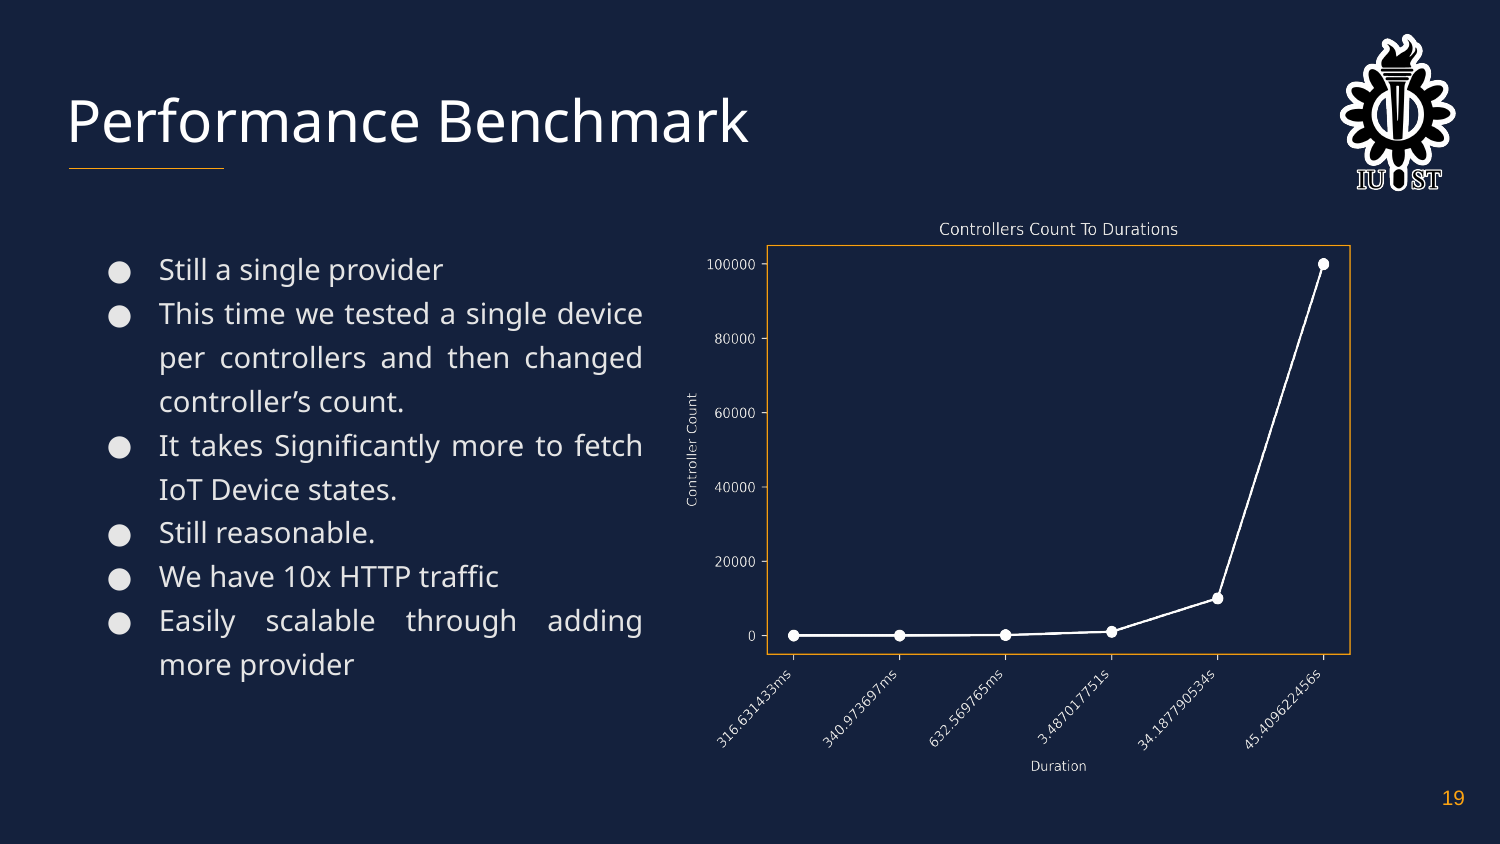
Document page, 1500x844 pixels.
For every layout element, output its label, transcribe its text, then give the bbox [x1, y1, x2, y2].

list Still a single provider This time we tested a single device per controllers and then changed controller’s count. It takes Significantly more to fetch IoT Device states. Still reasonable. We have 10x HTTP traffic Easily scalable through adding more provider [68, 227, 659, 750]
slide_number ‹#› [1389, 764, 1480, 830]
title Performance Benchmark [51, 44, 1262, 169]
picture [673, 0, 1500, 775]
